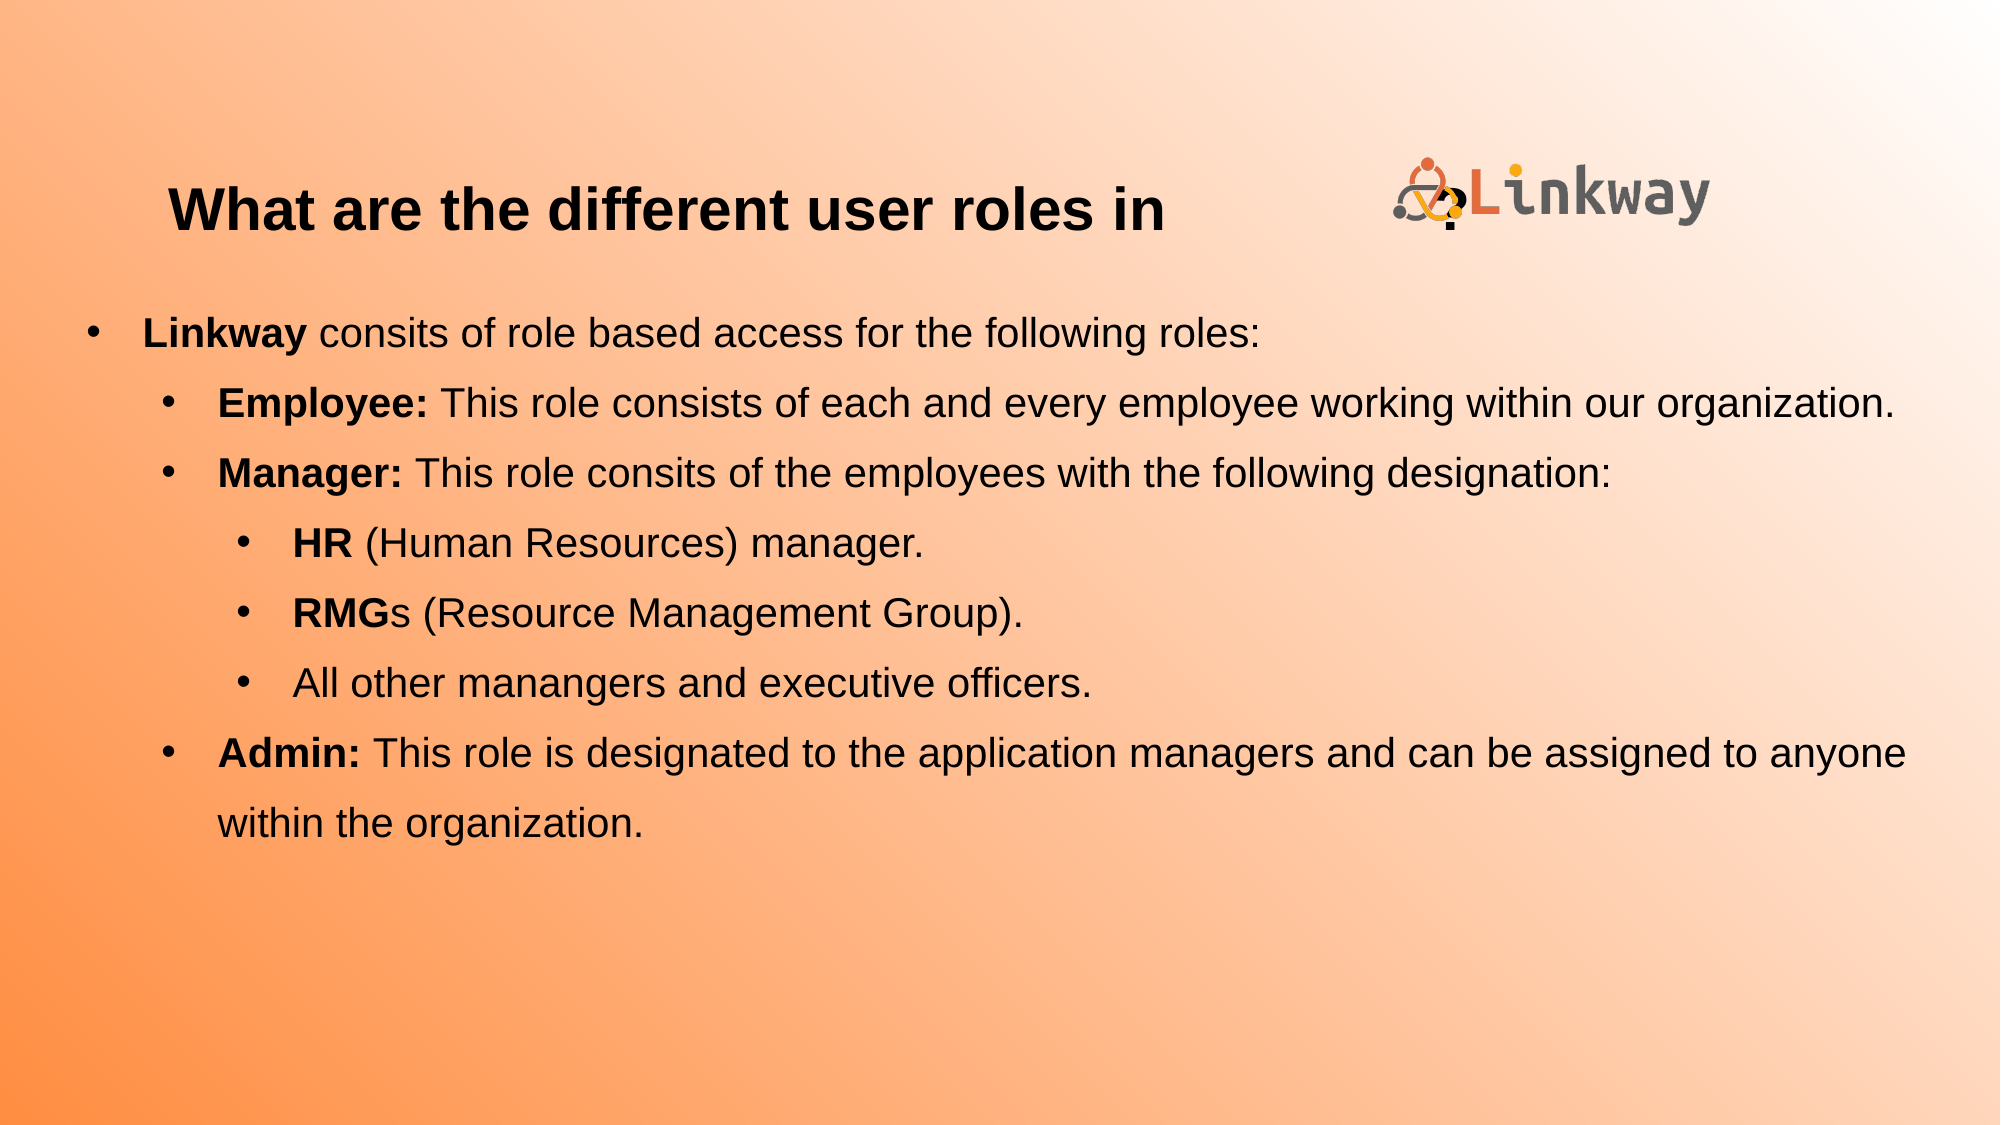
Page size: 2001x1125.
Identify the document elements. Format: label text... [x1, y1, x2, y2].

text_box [1392, 144, 1716, 235]
text_box What are the different user roles in ? [153, 126, 1813, 251]
text_box Linkway consits of role based access for the following roles: Employee: This role consists of each and every employee working within our organization. Manager: This role consits of the employees with the following designation: HR (Human Resources) manager. RMGs (Resource Management Group). All other manangers and executive officers. Admin: This role is designated to the application managers and can be assigned to anyone within the organization. [71, 278, 1928, 854]
